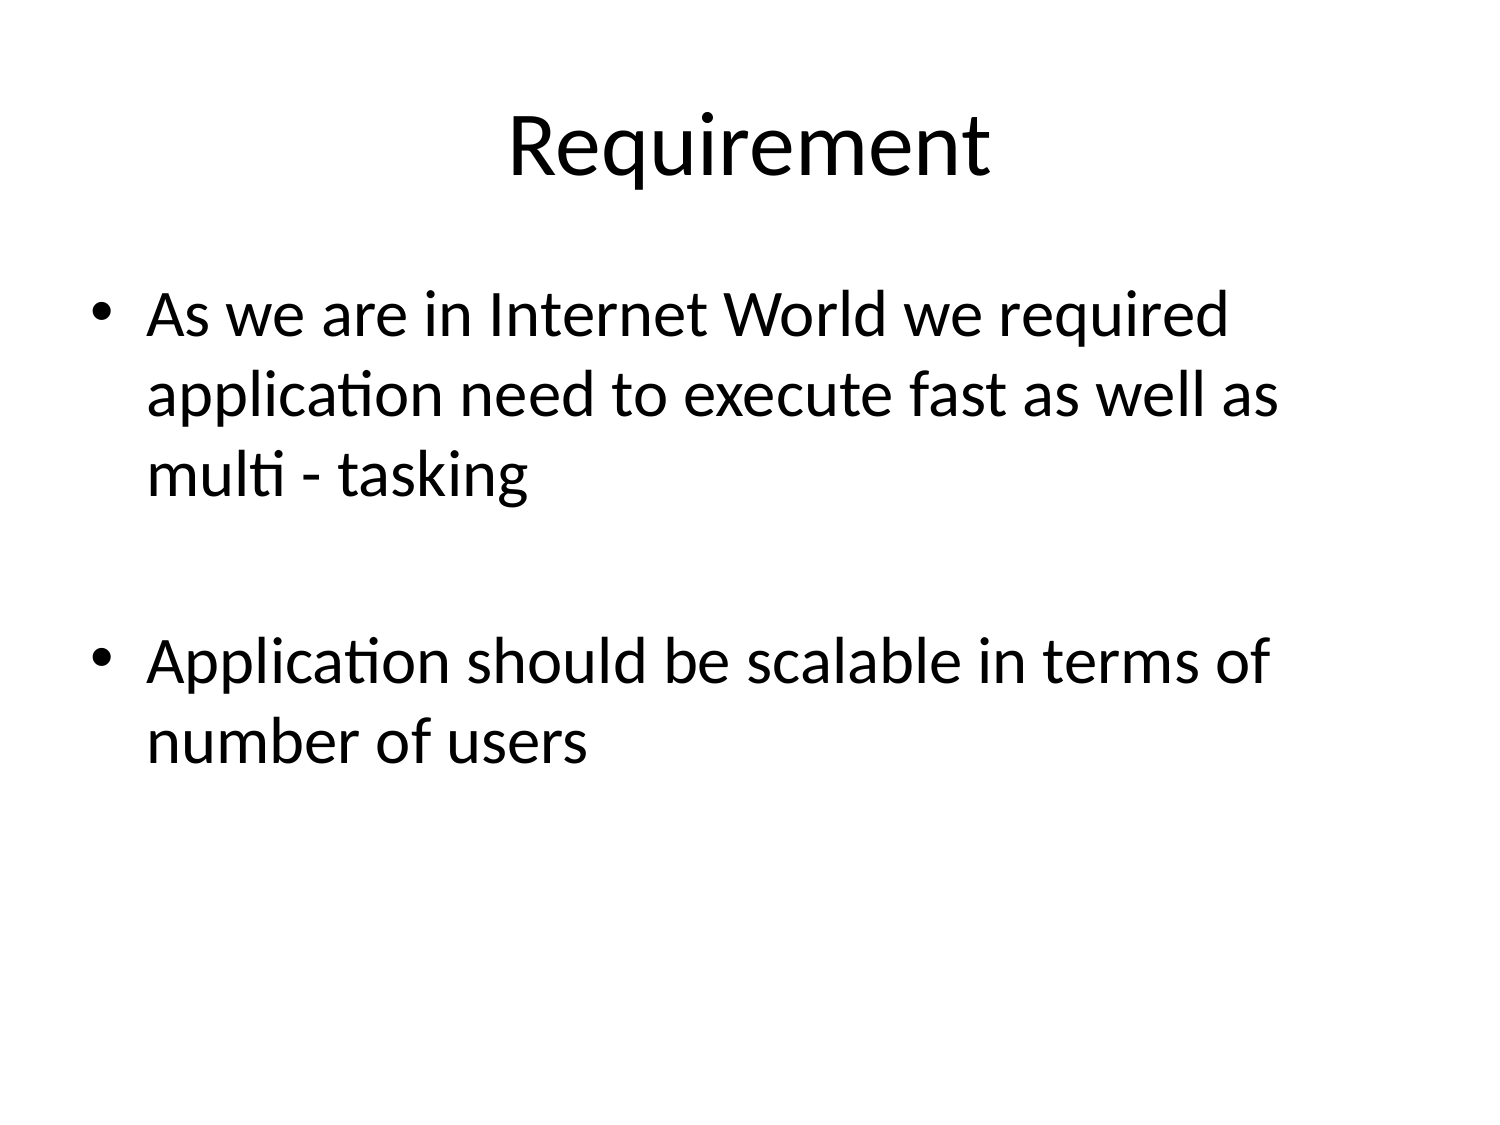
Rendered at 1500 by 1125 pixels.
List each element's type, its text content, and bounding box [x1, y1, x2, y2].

title Requirement [75, 45, 1425, 233]
list As we are in Internet World we required application need to execute fast as well as multi - tasking Application should be scalable in terms of number of users [75, 262, 1425, 1005]
